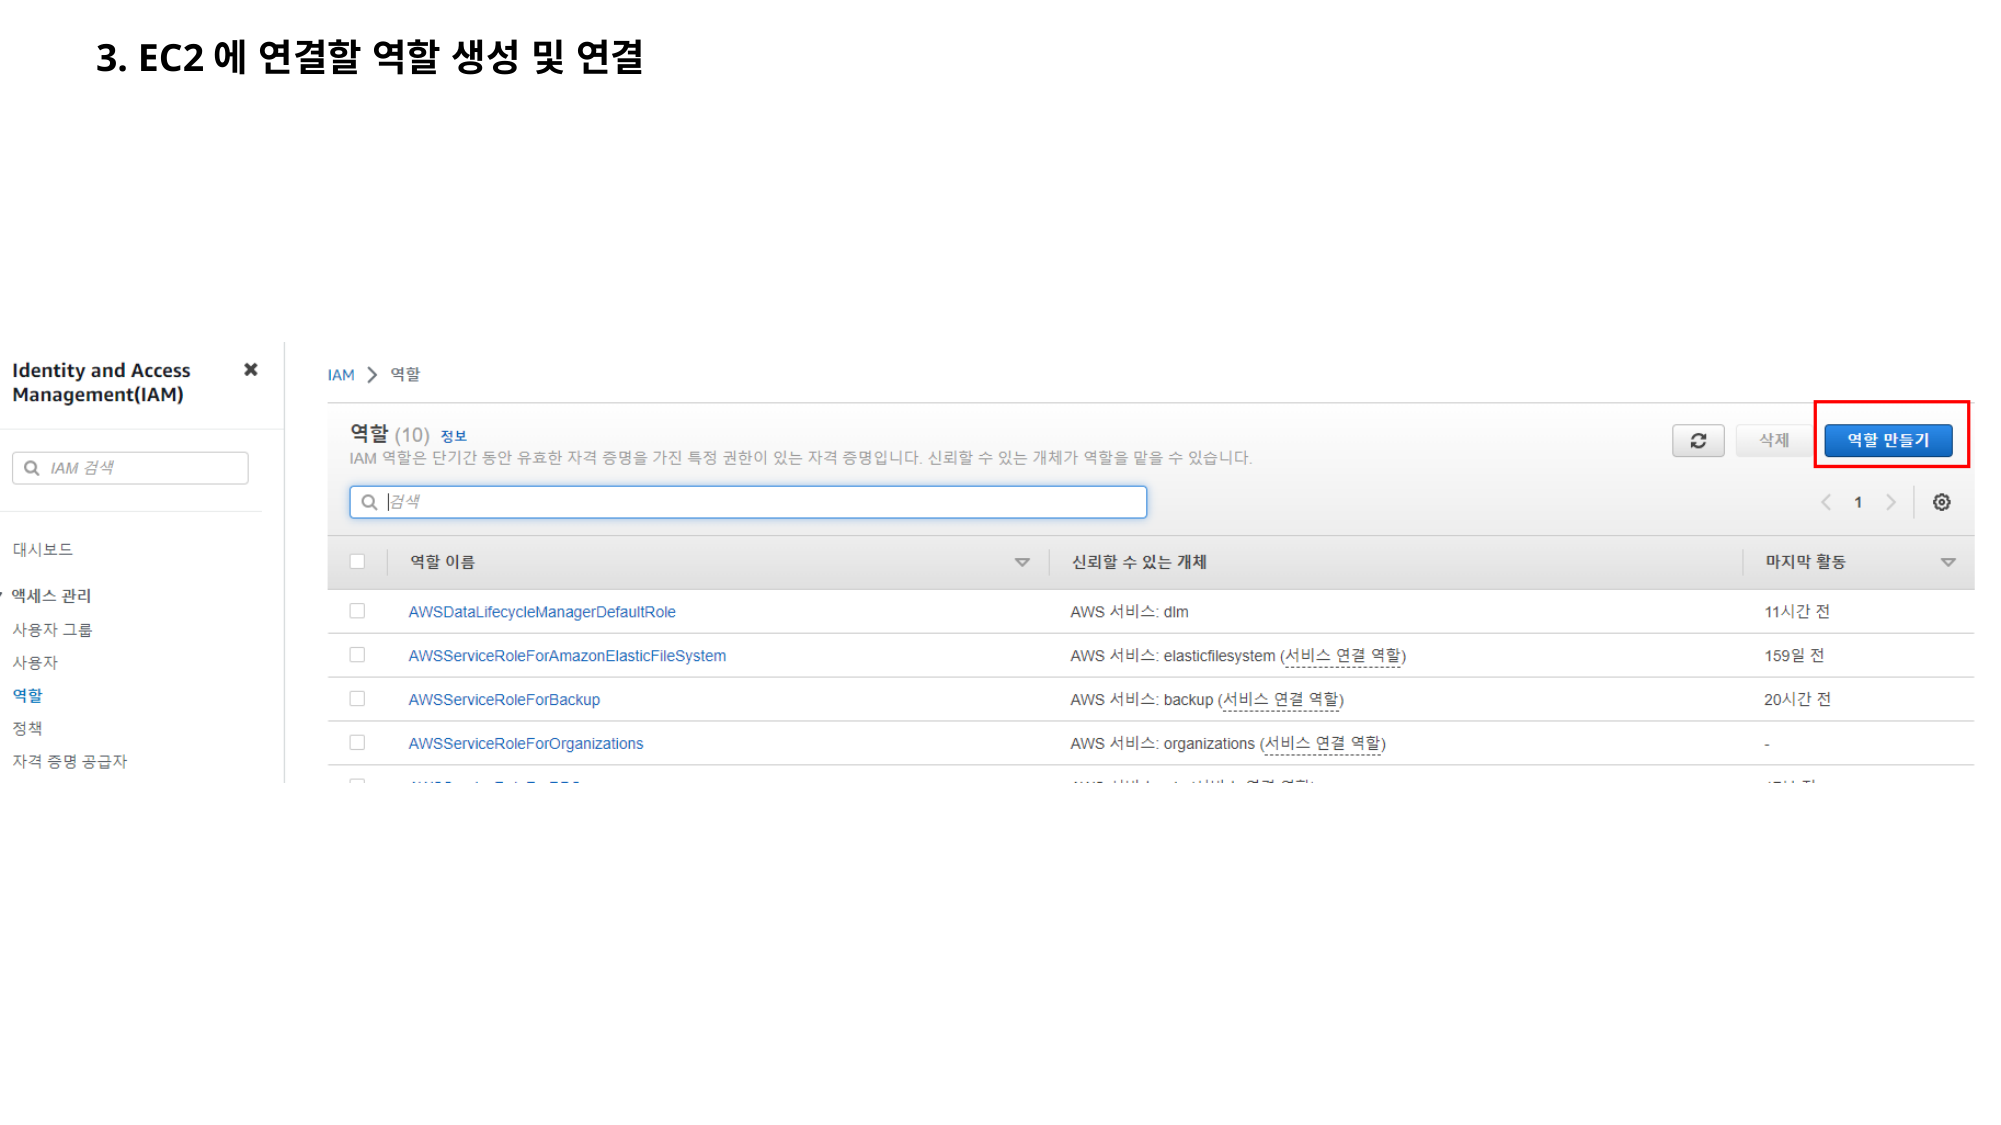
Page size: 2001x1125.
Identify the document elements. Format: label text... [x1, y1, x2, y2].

picture [0, 342, 2000, 783]
text_box 3. EC2에 연결할 역할 생성 및 연결 [81, 26, 661, 87]
